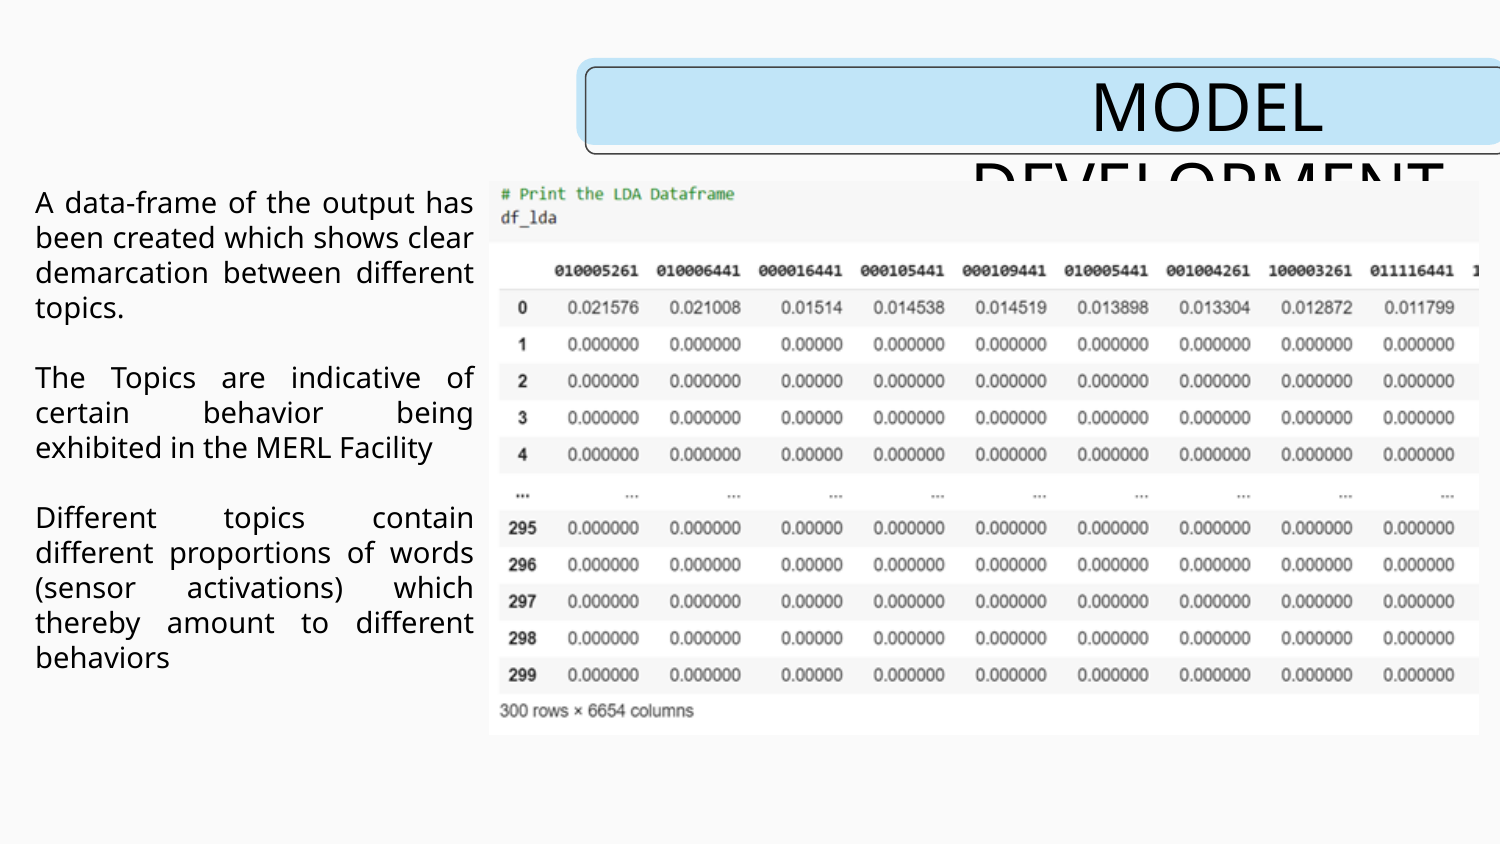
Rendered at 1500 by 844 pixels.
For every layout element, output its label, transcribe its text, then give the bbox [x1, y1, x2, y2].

title MODEL DEVELOPMENT [915, 49, 1500, 158]
picture [489, 181, 1479, 736]
text_box A data-frame of the output has been created which shows clear demarcation between different topics. The Topics are indicative of certain behavior being exhibited in the MERL Facility Different topics contain different proportions of words (sensor activations) which thereby amount to different behaviors [20, 169, 490, 807]
